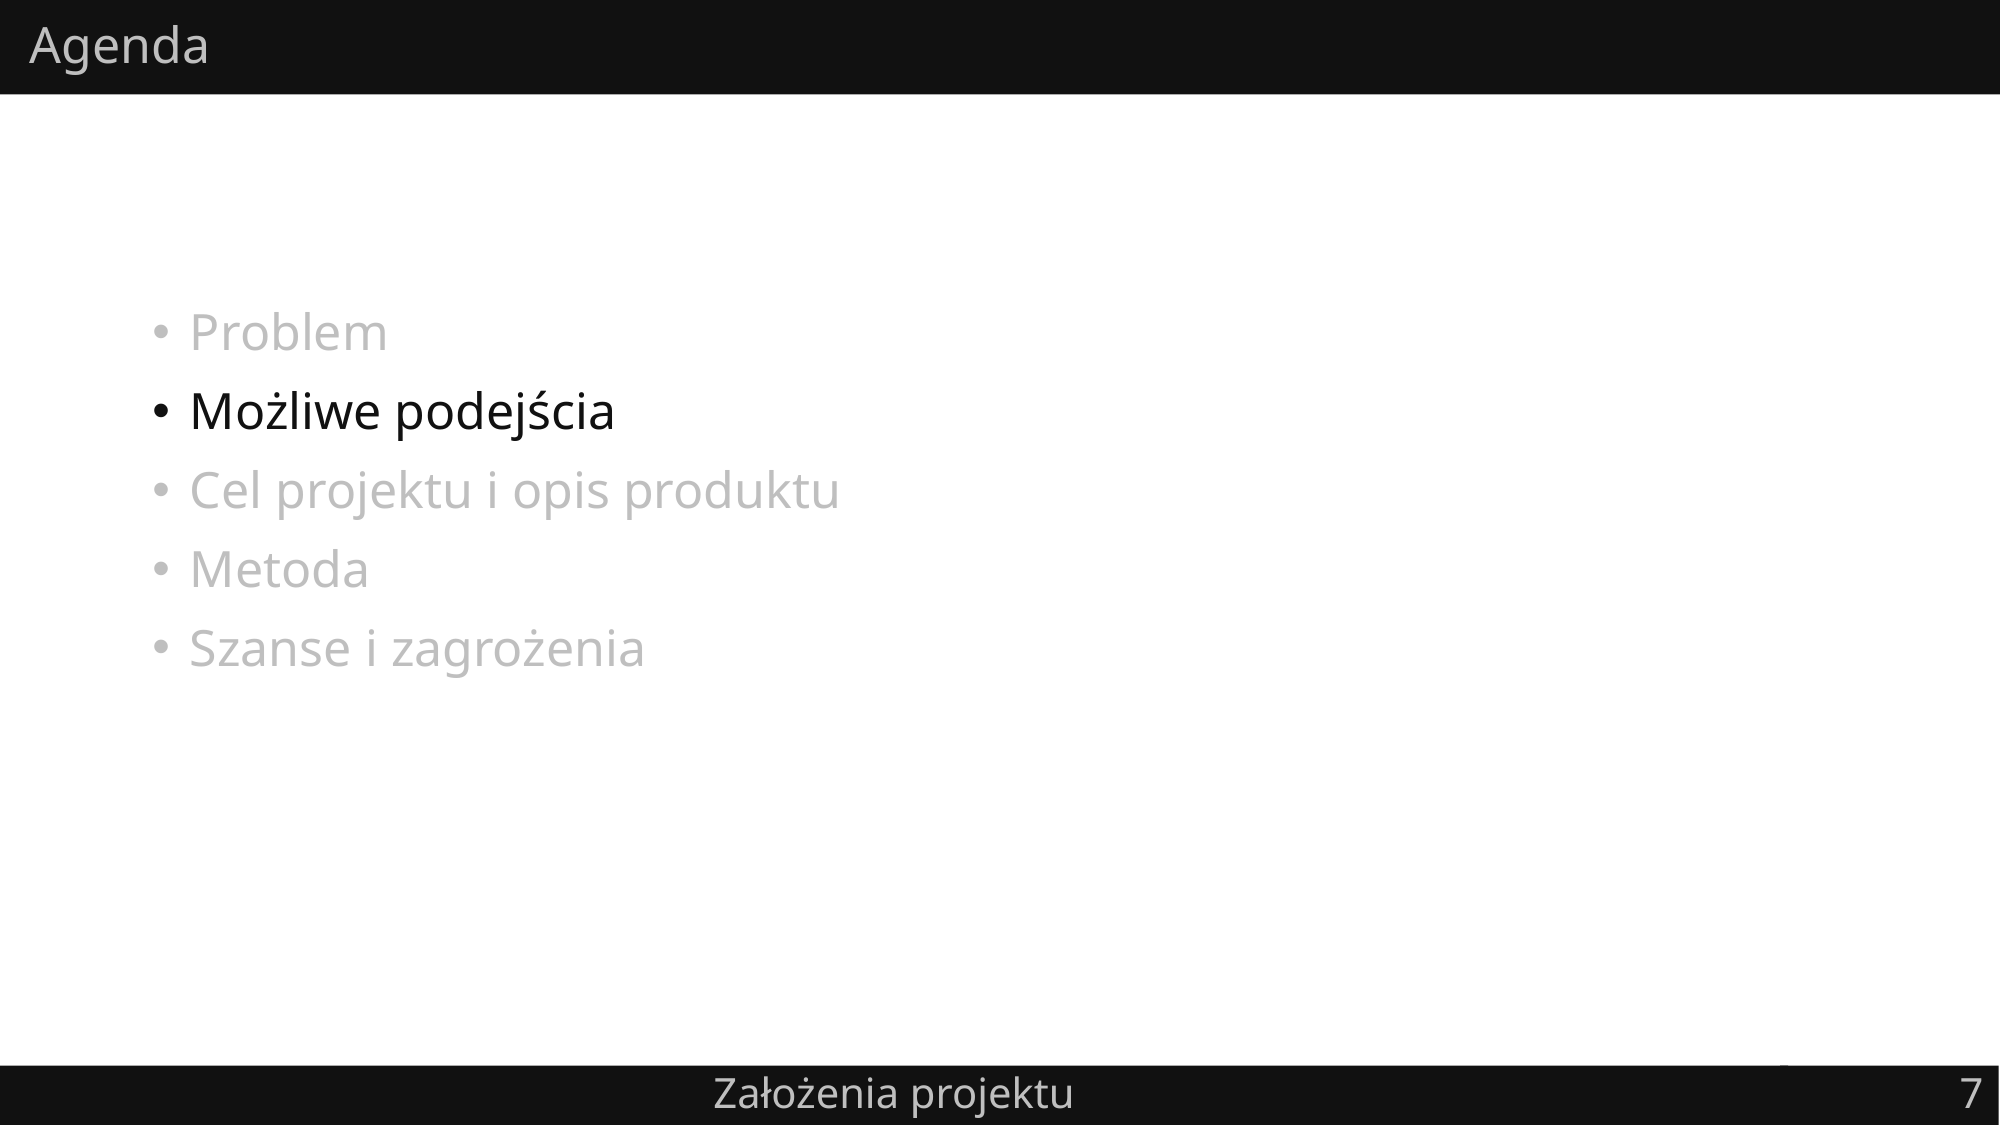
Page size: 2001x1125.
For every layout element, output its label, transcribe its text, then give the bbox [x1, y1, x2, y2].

slide_number 7 [1780, 1065, 1999, 1125]
title Agenda [0, 0, 2000, 95]
footer Założenia projektu [0, 1065, 1780, 1125]
list Problem Możliwe podejścia Cel projektu i opis produktu Metoda Szanse i zagrożenia [137, 299, 1294, 922]
